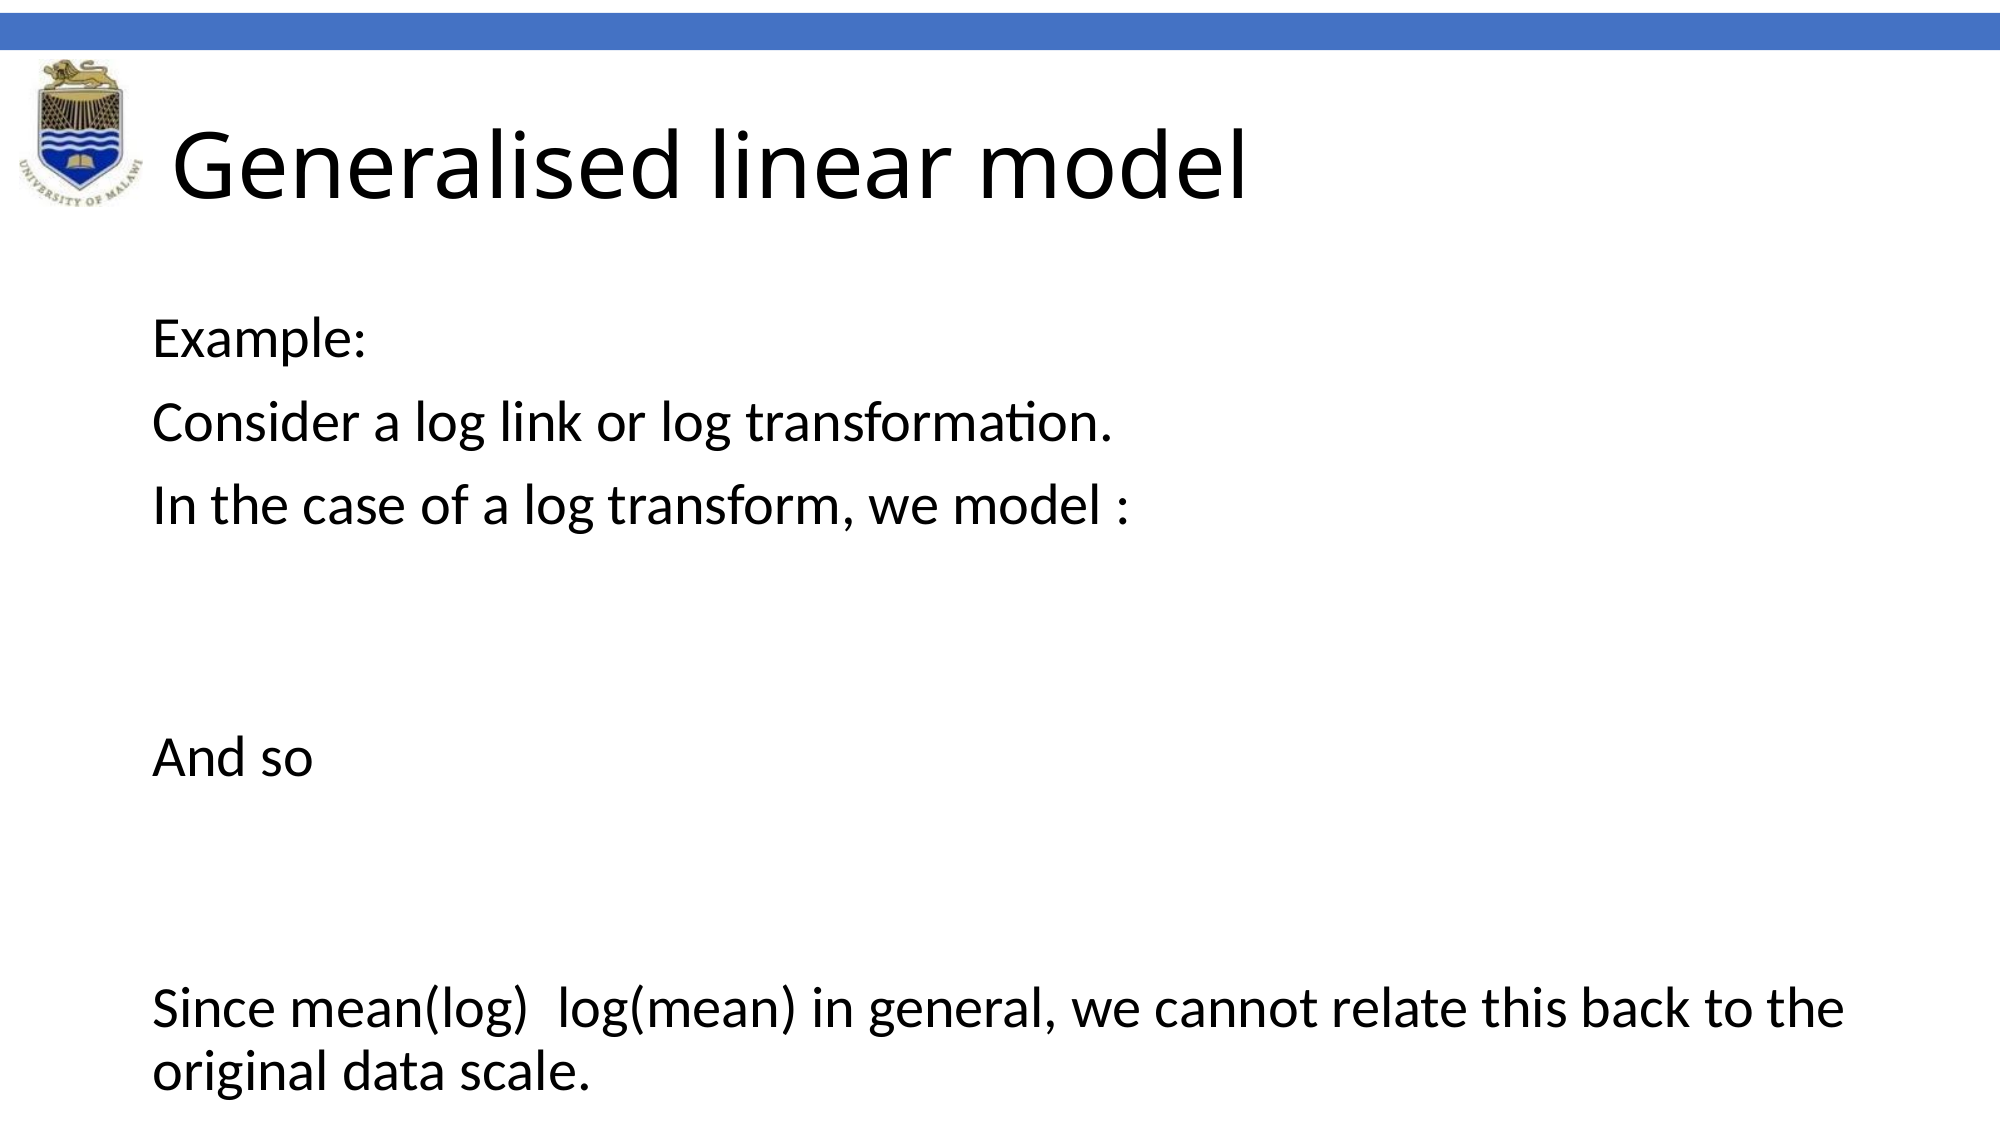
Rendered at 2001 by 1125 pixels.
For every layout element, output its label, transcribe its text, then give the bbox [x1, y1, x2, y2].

title Generalised linear model [155, 59, 1851, 278]
picture [19, 59, 143, 207]
